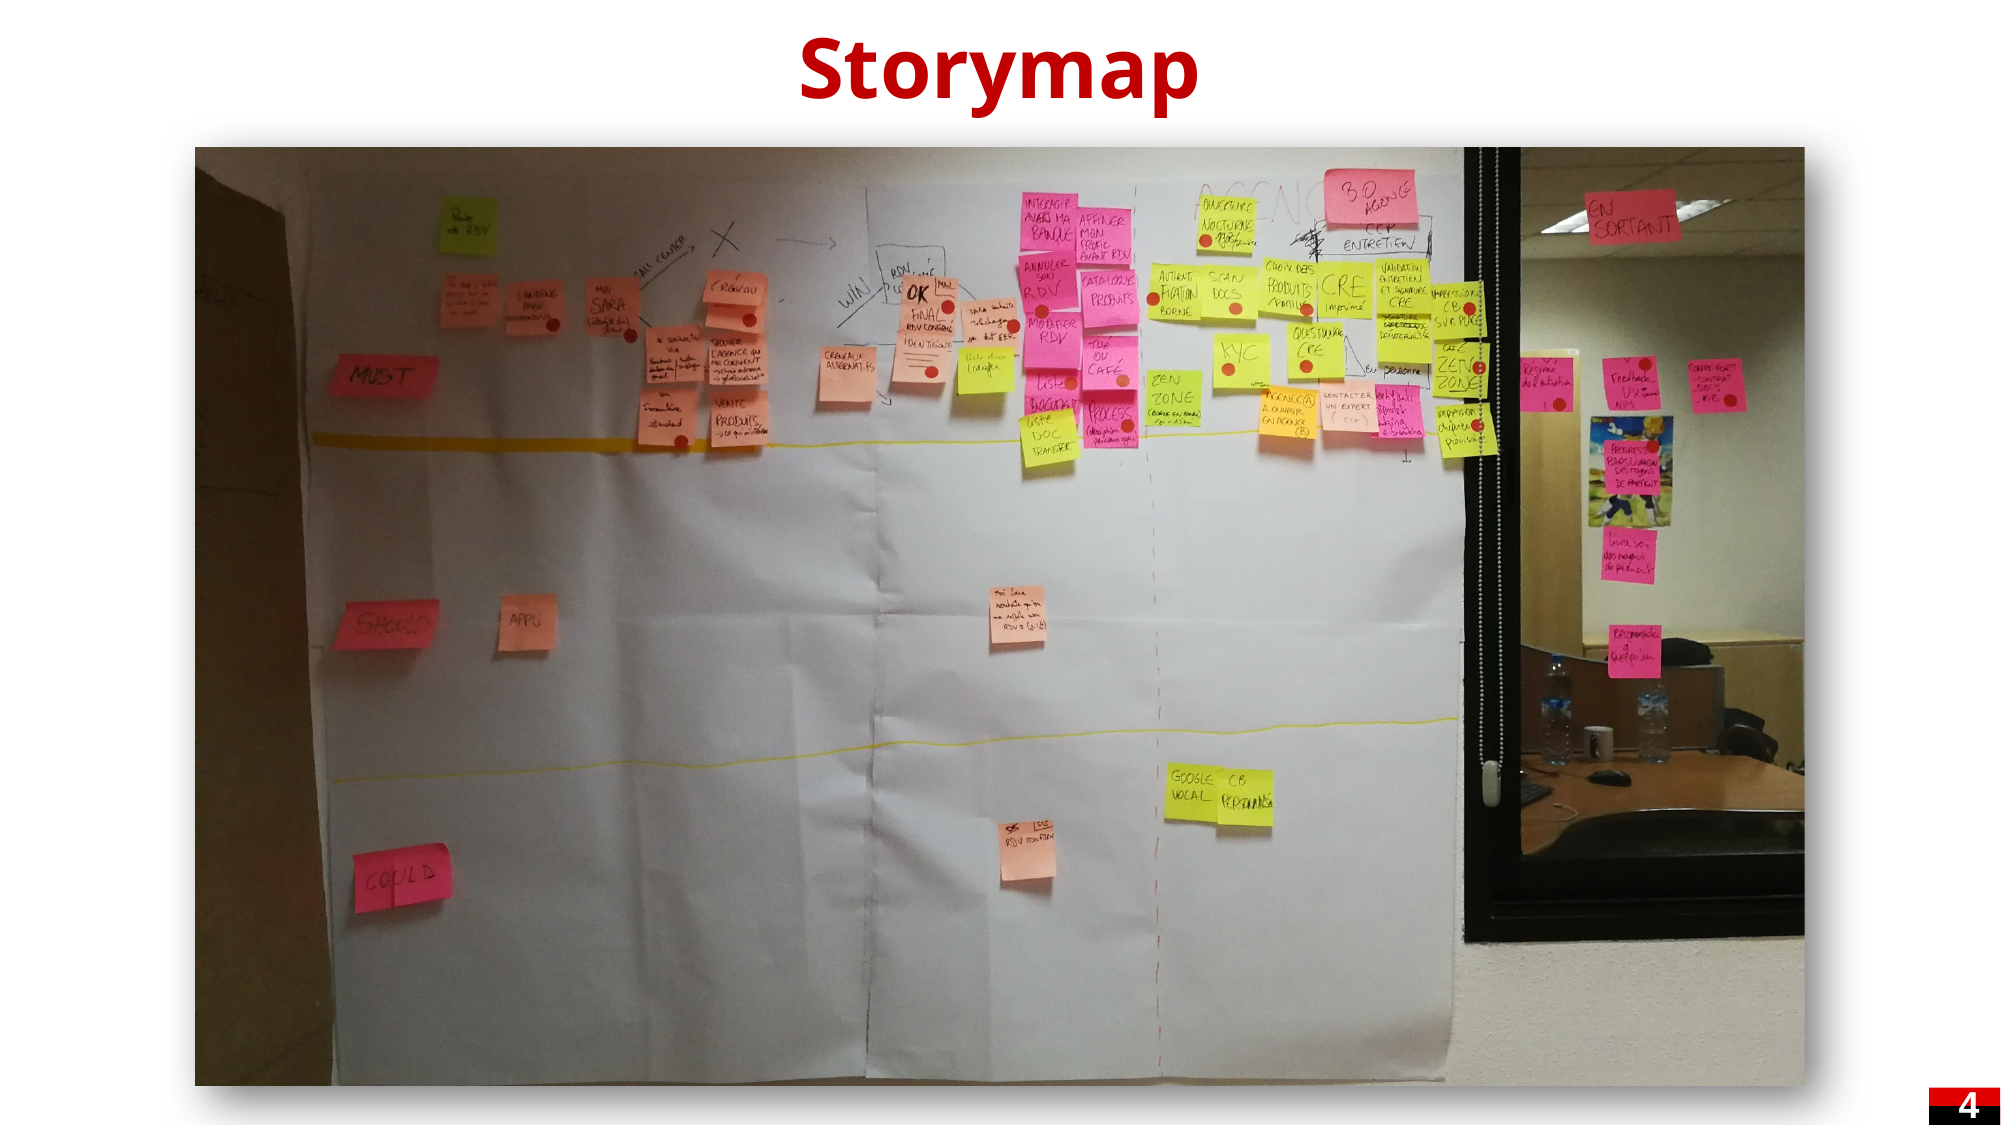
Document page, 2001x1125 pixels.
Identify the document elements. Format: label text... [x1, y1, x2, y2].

text_box Storymap [140, 31, 1860, 124]
slide_number 4 [1925, 1084, 2000, 1123]
picture [194, 147, 1805, 1086]
